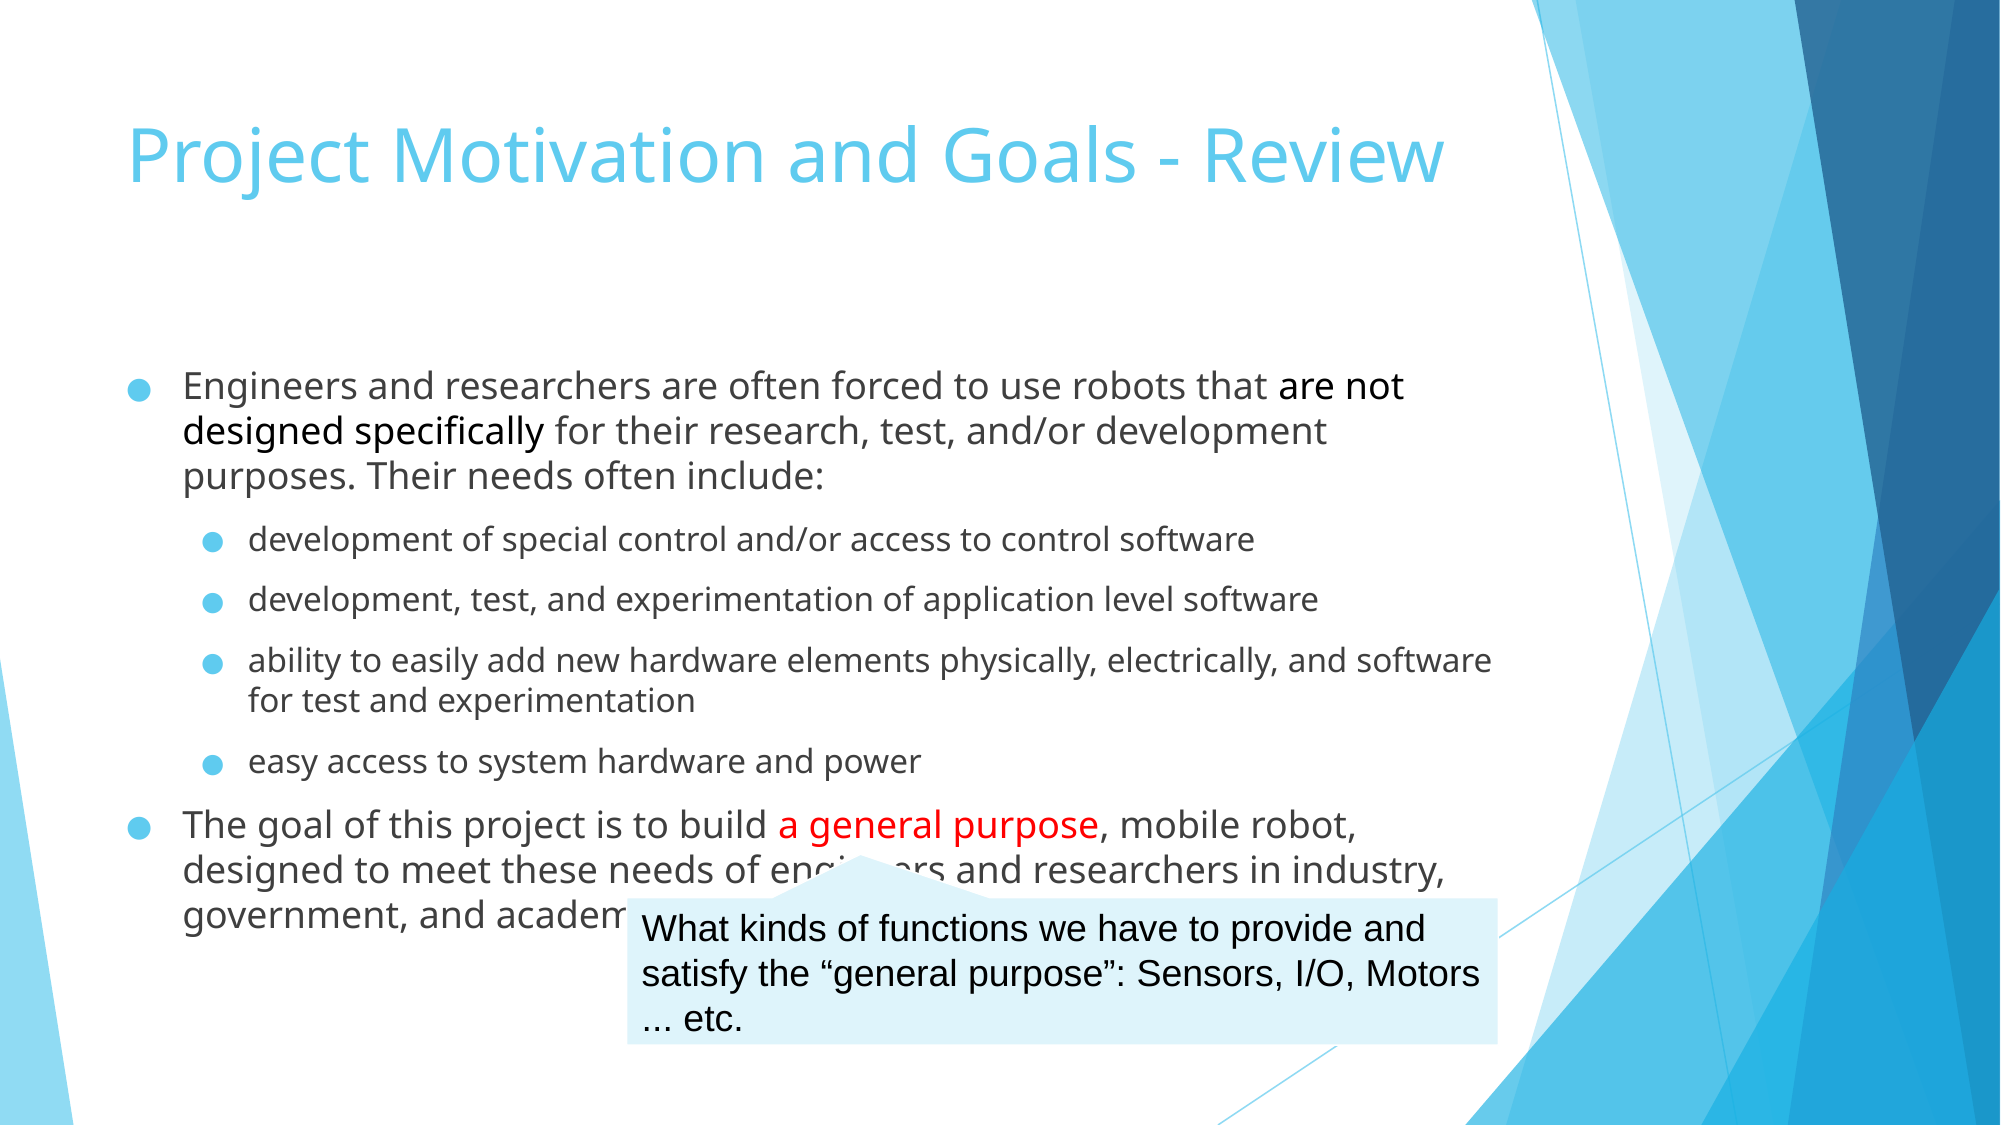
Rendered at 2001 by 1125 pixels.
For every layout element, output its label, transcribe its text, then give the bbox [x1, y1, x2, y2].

list Engineers and researchers are often forced to use robots that are not designed specifically for their research, test, and/or development purposes. Their needs often include: development of special control and/or access to control software development, test, and experimentation of application level software ability to easily add new hardware elements physically, electrically, and software for test and experimentation easy access to system hardware and power The goal of this project is to build a general purpose, mobile robot, designed to meet these needs of engineers and researchers in industry, government, and academia. [111, 354, 1522, 992]
title Project Motivation and Goals - Review [111, 99, 1522, 317]
text_box What kinds of functions we have to provide and satisfy the “general purpose”: Sensors, I/O, Motors ... etc. [626, 854, 1499, 1046]
